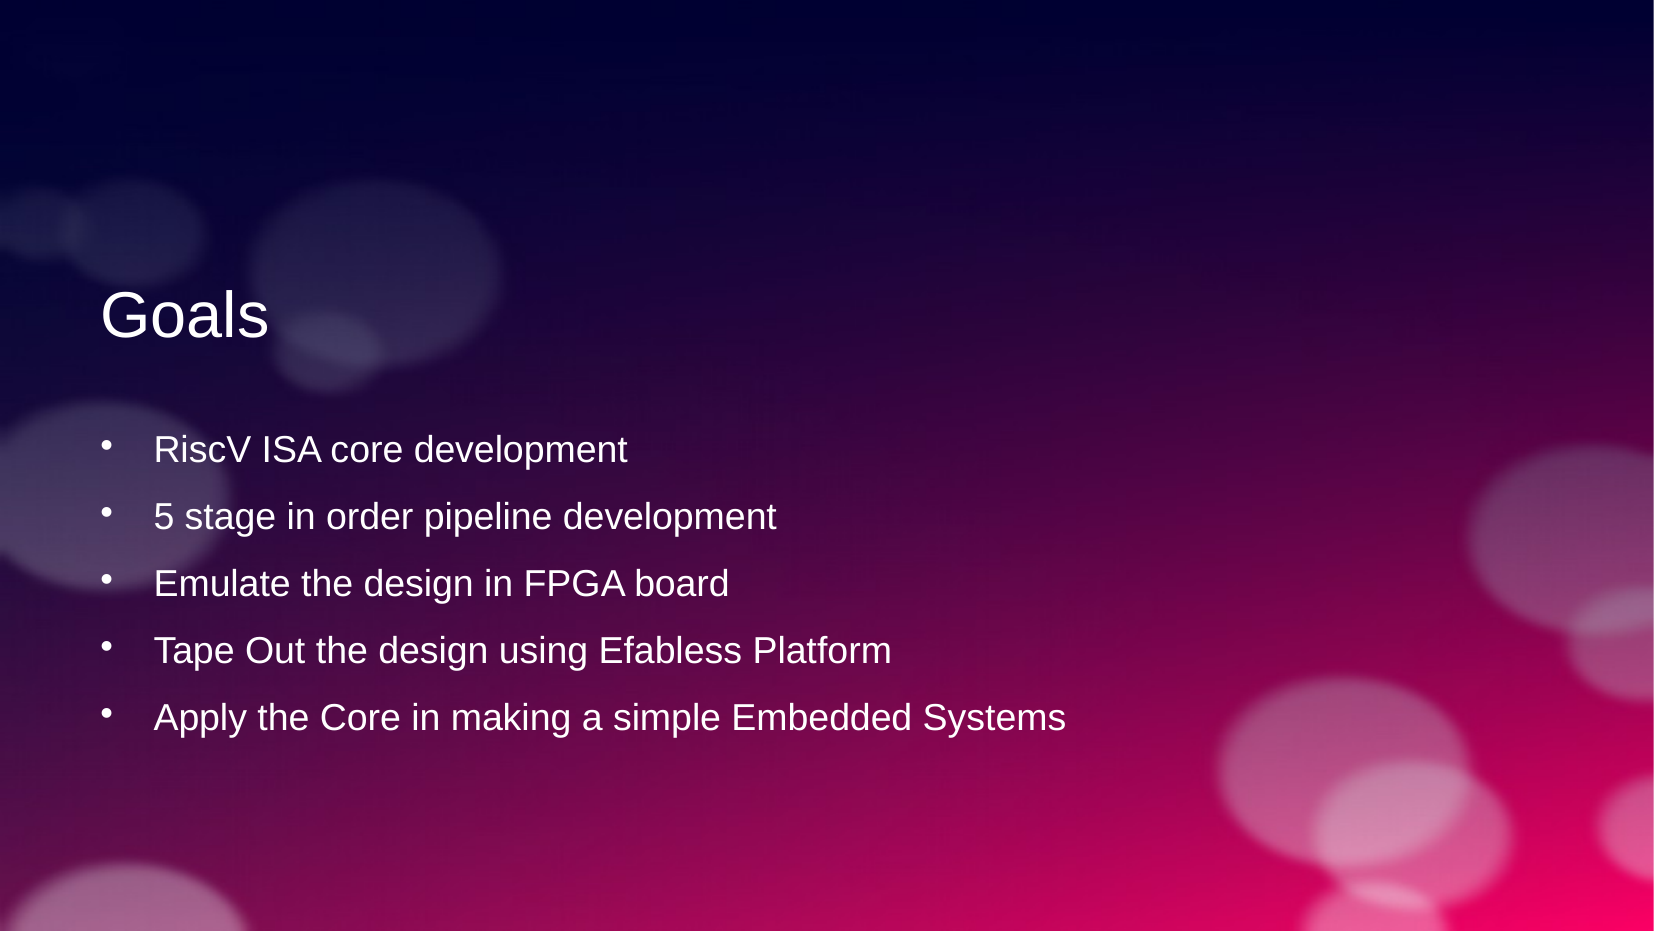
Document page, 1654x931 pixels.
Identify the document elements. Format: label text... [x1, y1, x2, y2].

text_box Goals [82, 234, 1571, 390]
picture [0, 0, 1654, 931]
text_box RiscV ISA core development 5 stage in order pipeline development Emulate the design in FPGA board Tape Out the design using Efabless Platform Apply the Core in making a simple Embedded Systems [82, 425, 1571, 901]
